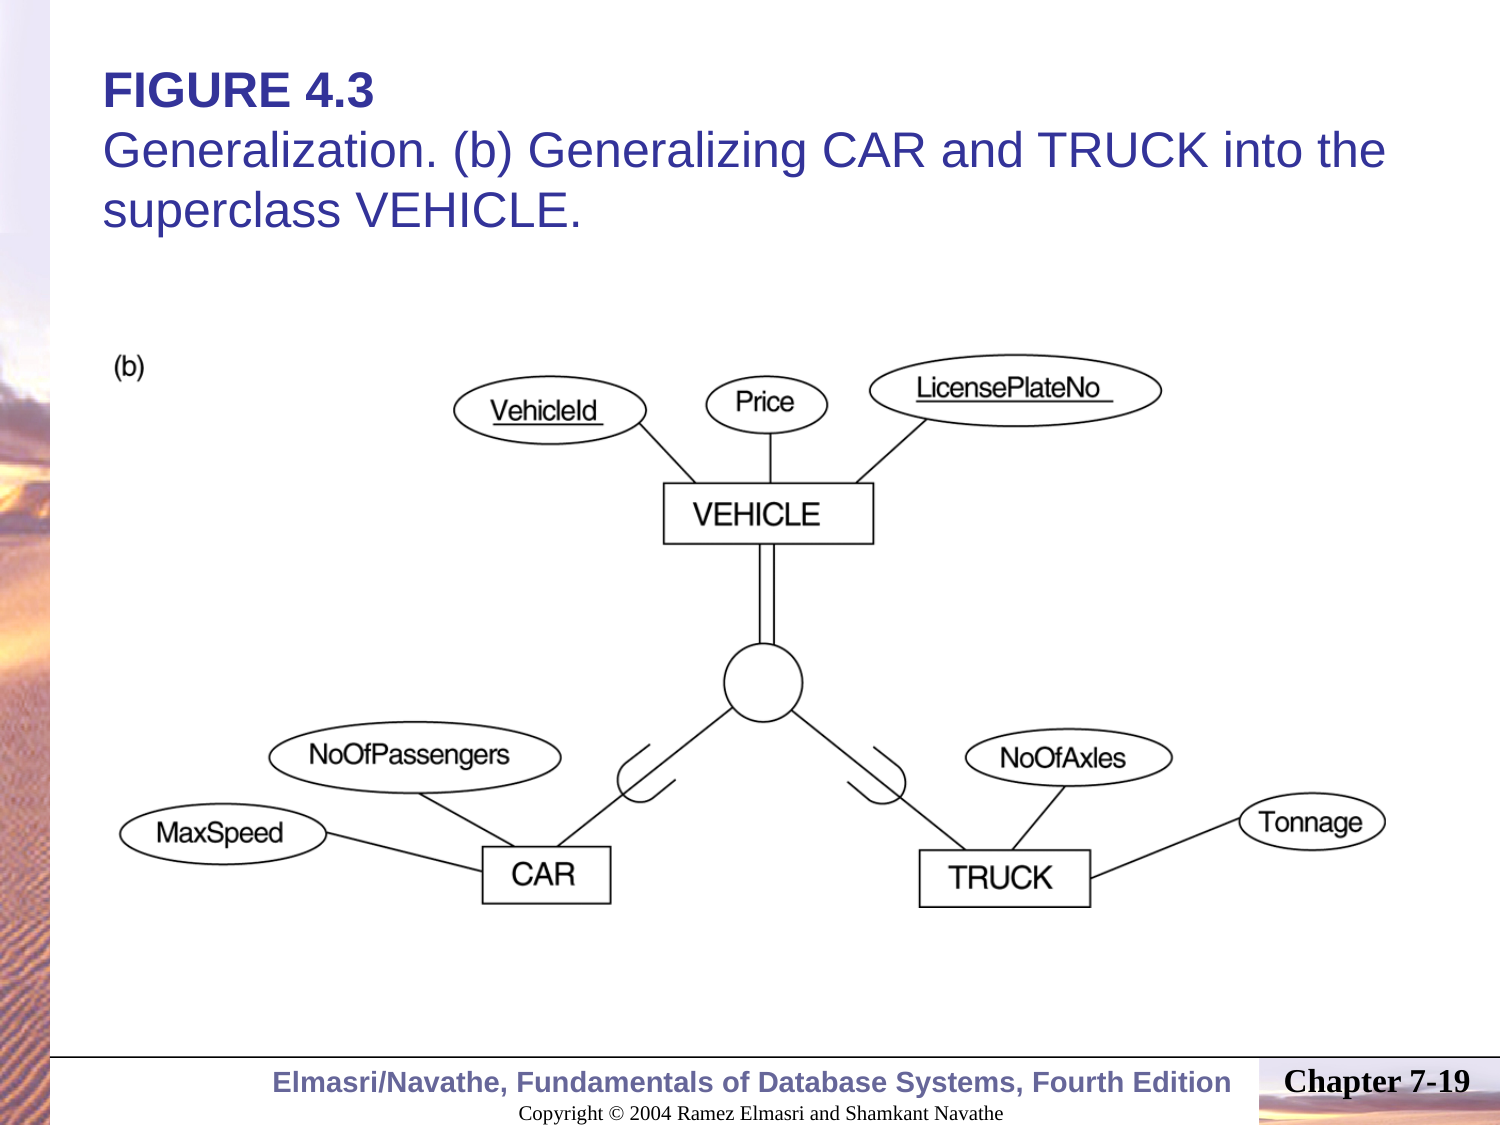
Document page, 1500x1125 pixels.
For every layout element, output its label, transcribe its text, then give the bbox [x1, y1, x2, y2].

picture [1259, 1058, 1500, 1125]
slide_number Chapter 7-19 [1173, 1047, 1487, 1112]
title FIGURE 4.3 Generalization. (b) Generalizing CAR and TRUCK into the superclass VEHICLE. [87, 49, 1469, 532]
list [112, 344, 1388, 908]
picture [0, 0, 50, 1125]
